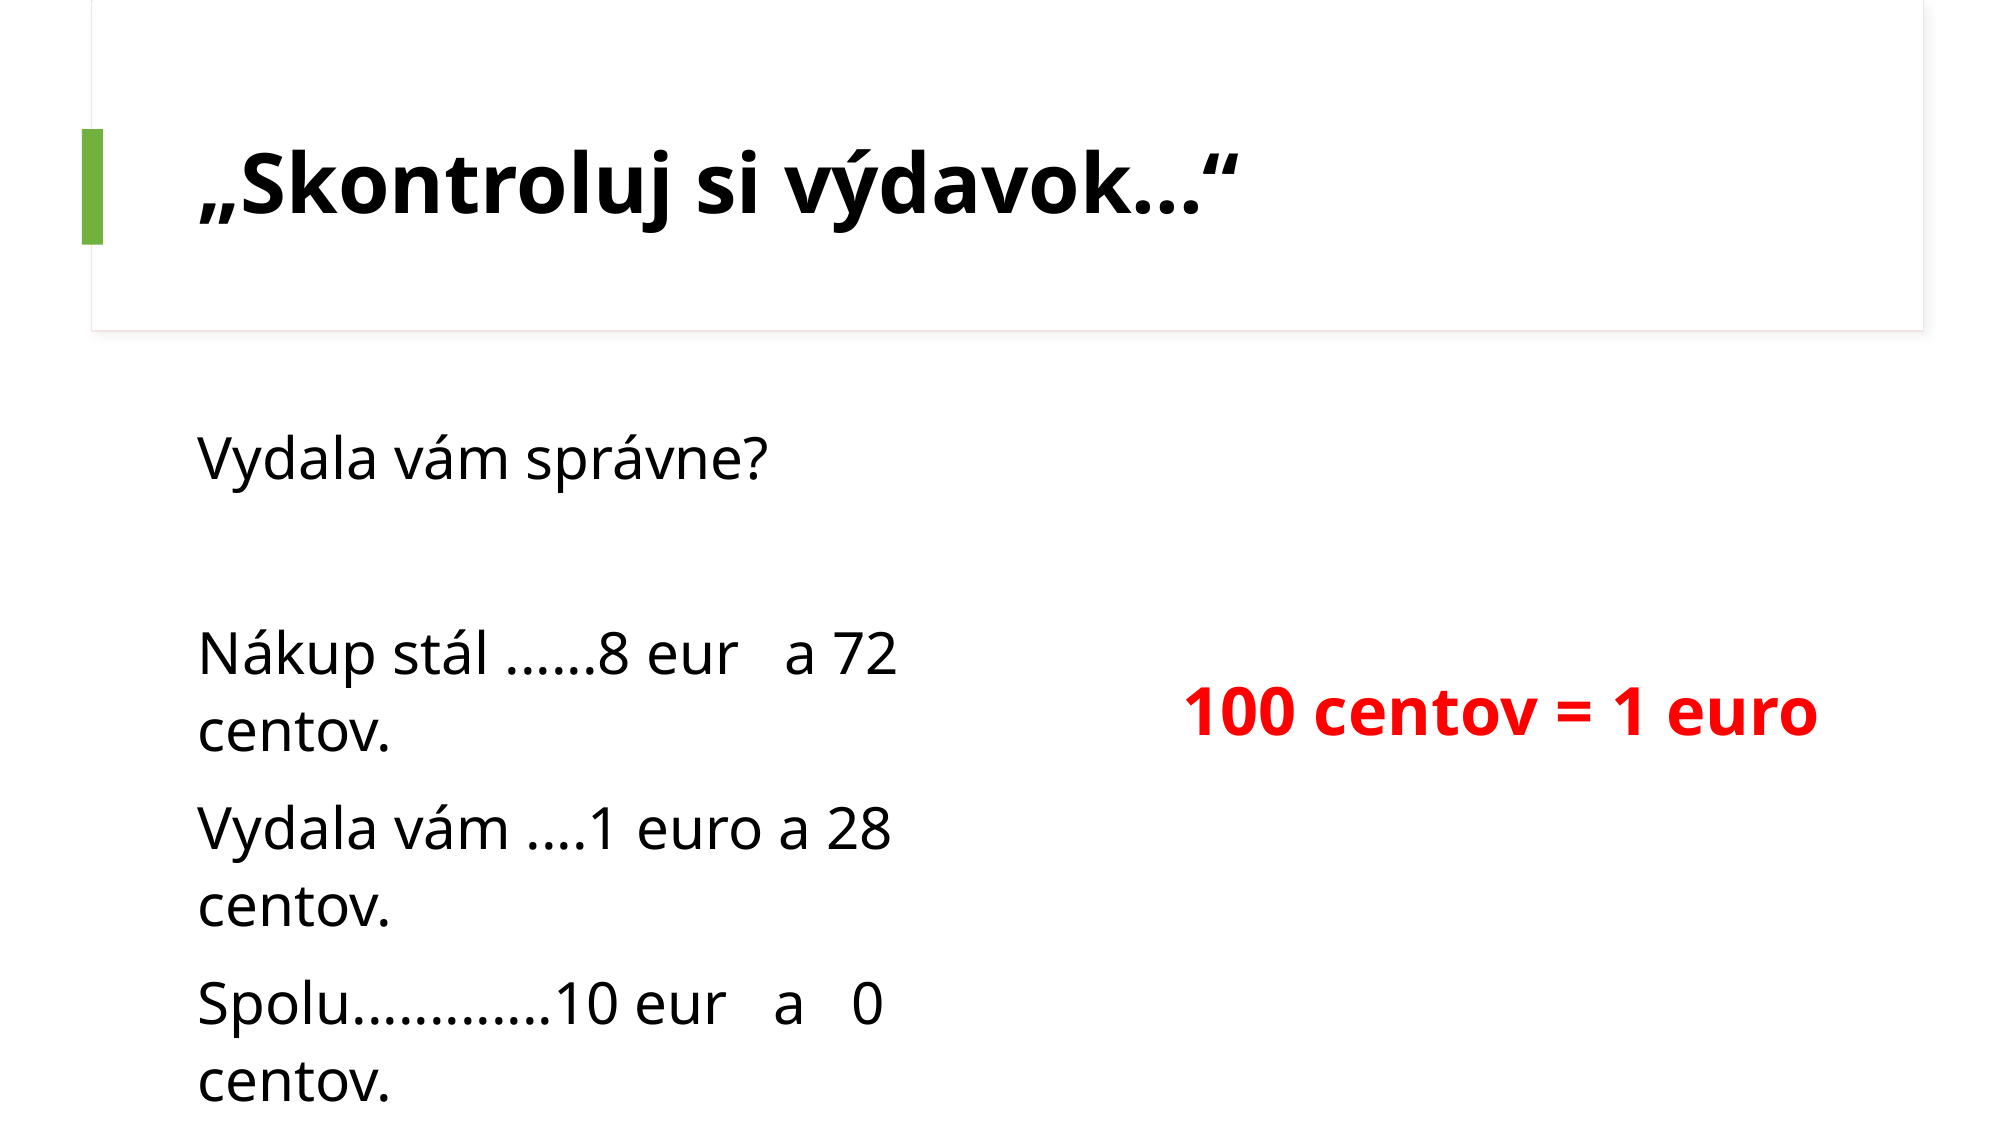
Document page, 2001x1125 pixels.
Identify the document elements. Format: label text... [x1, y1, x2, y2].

text_box 100 centov = 1 euro [1167, 661, 1894, 757]
title „Skontroluj si výdavok...“ [183, 90, 1851, 284]
list Vydala vám správne? Nákup stál ......8 eur a 72 centov. Vydala vám ....1 euro a 28 centov. Spolu.............10 eur a 0 centov. [183, 406, 1109, 1013]
